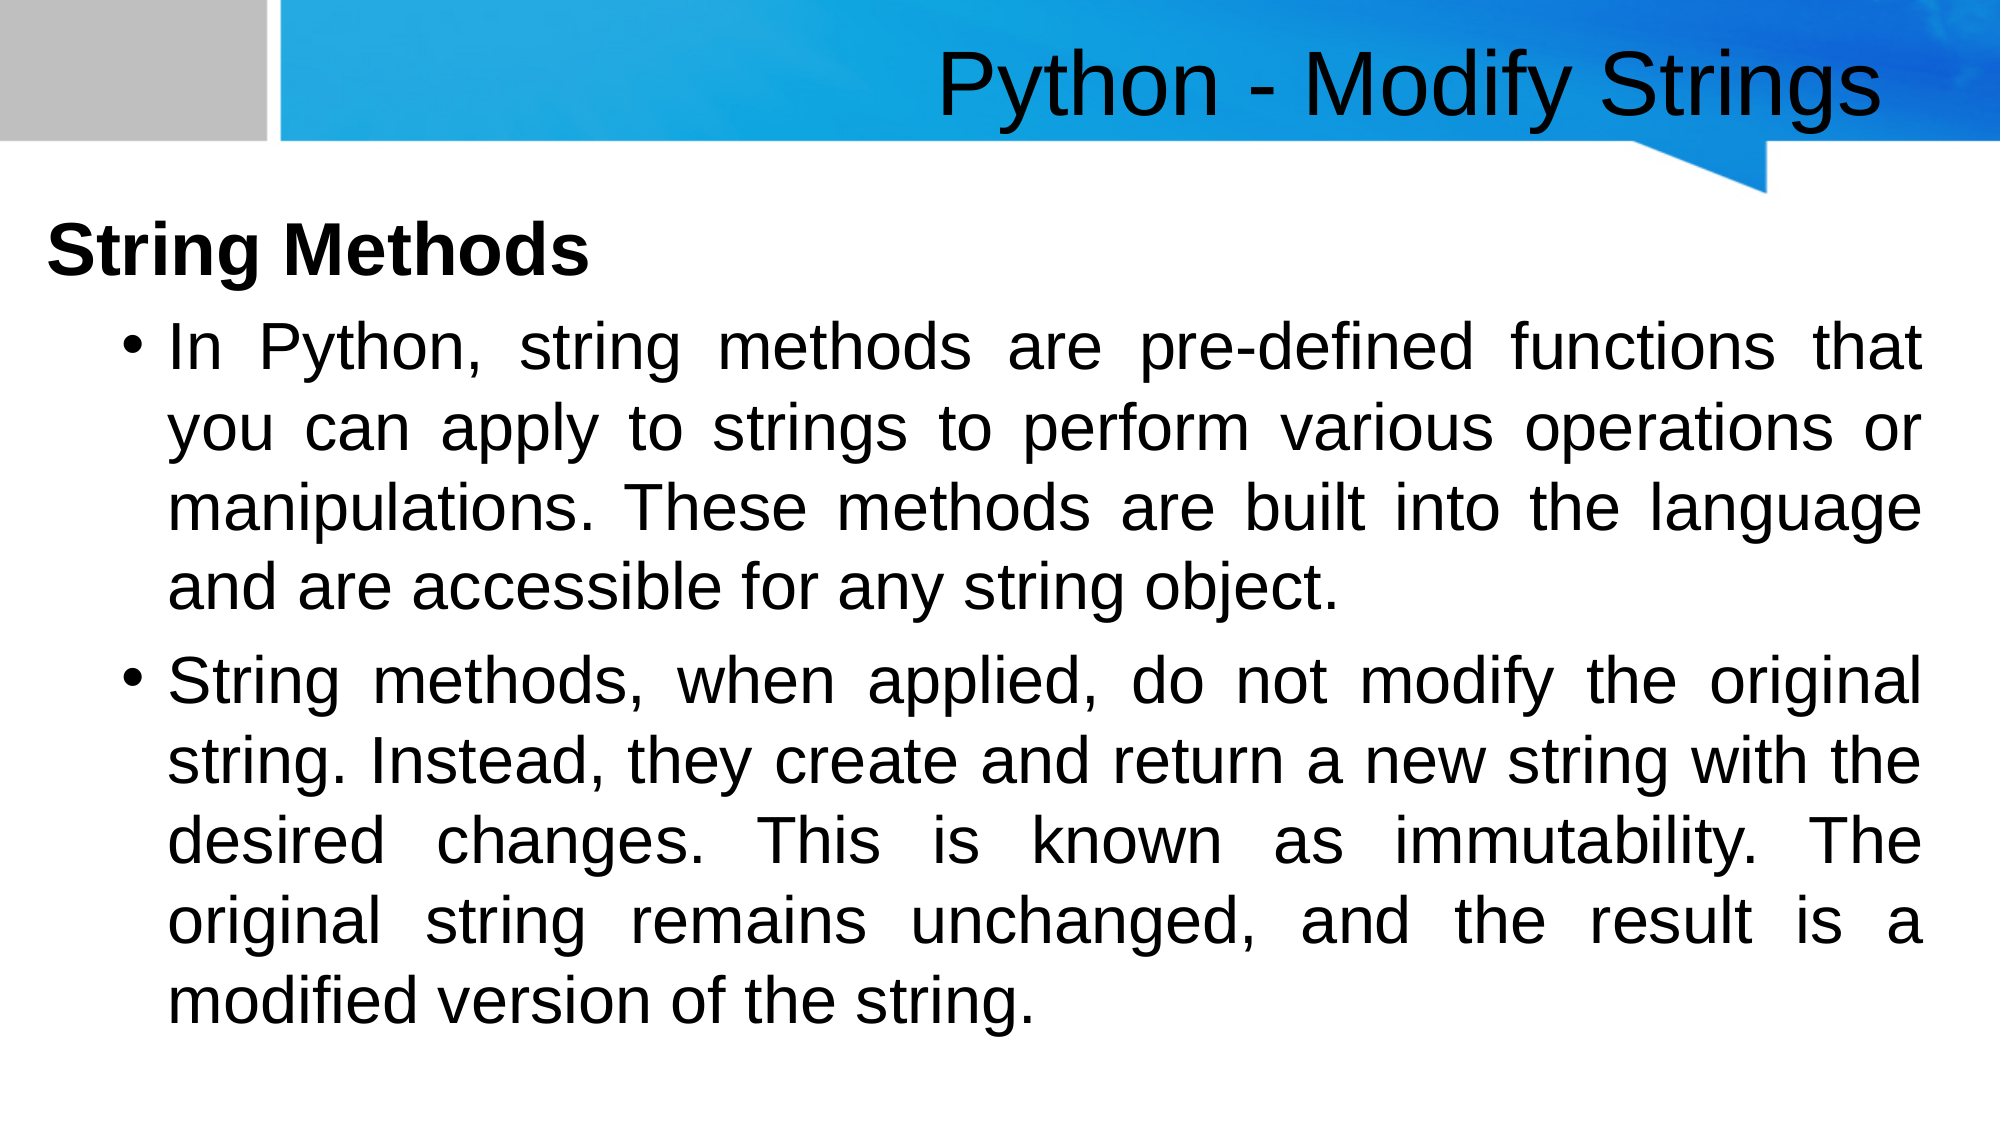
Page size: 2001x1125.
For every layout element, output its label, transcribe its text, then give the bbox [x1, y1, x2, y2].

picture [1001, 127, 1016, 133]
picture [0, 0, 2000, 1125]
list String Methods In Python, string methods are pre-defined functions that you can apply to strings to perform various operations or manipulations. These methods are built into the language and are accessible for any string object. String methods, when applied, do not modify the original string. Instead, they create and return a new string with the desired changes. This is known as immutability. The original string remains unchanged, and the result is a modified version of the string. [30, 192, 1940, 1103]
title Python - Modify Strings [99, 30, 1901, 127]
